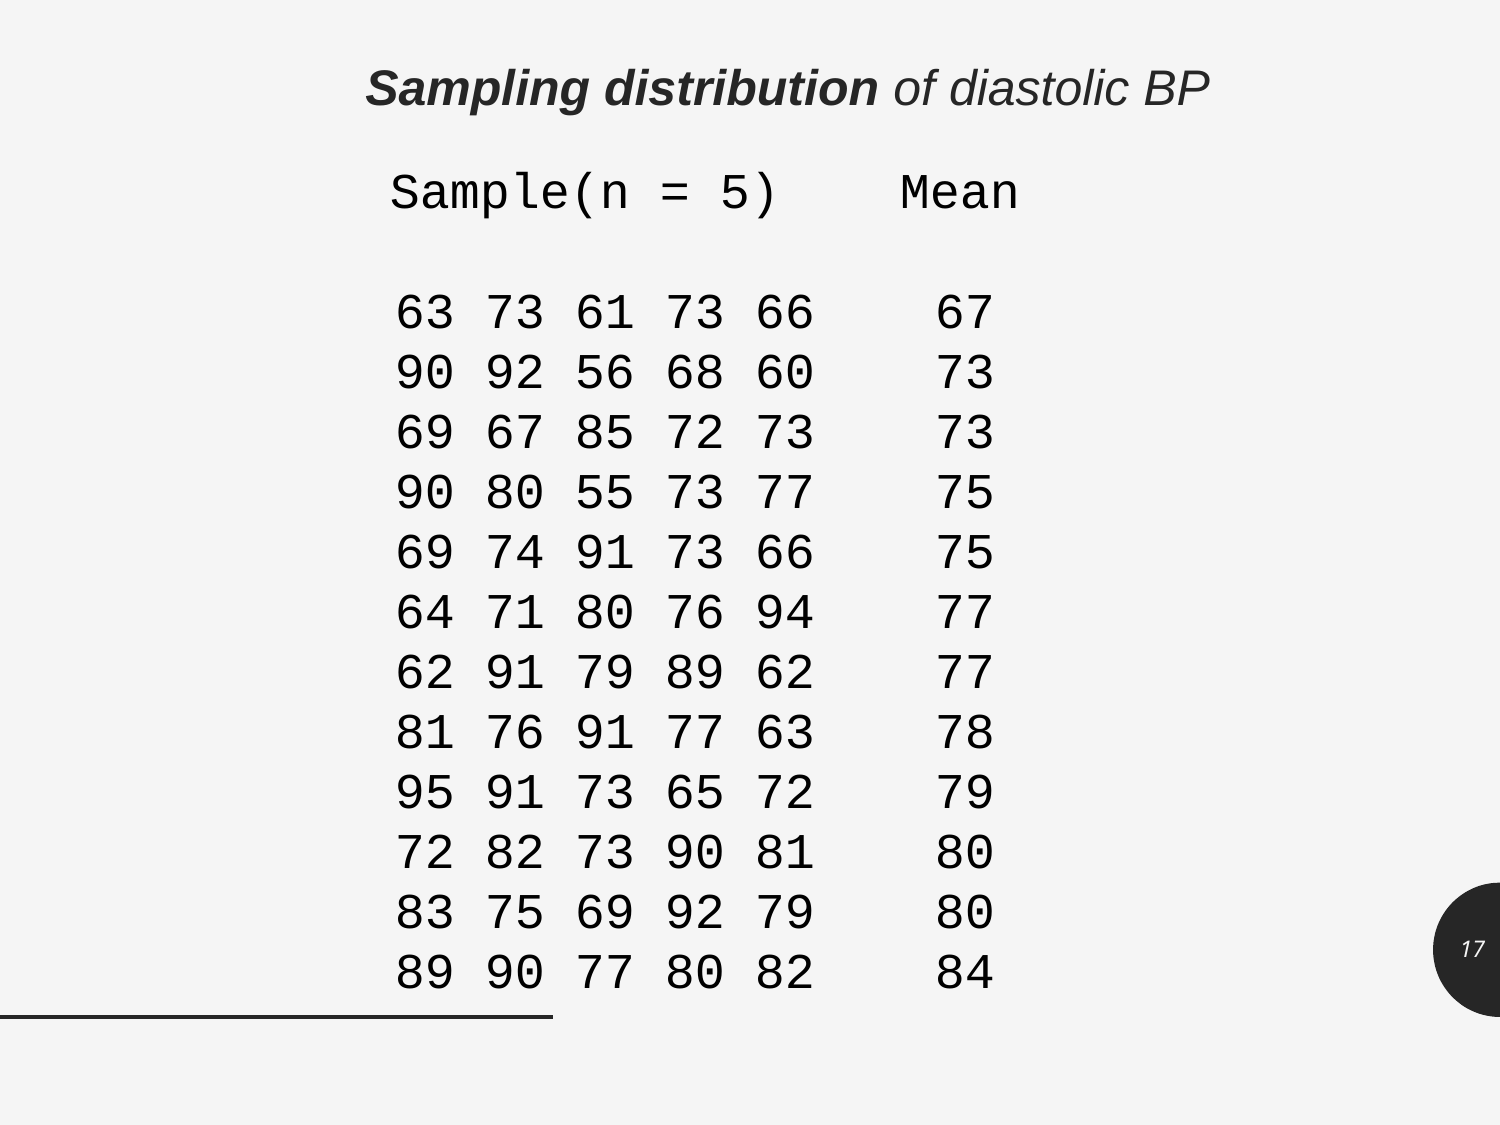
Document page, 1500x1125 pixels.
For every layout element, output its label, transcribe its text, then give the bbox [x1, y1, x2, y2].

text_box Sample(n = 5) Mean 63 73 61 73 66 67 90 92 56 68 60 73 69 67 85 72 73 73 90 80 55 73 77 75 69 74 91 73 66 75 64 71 80 76 94 77 62 91 79 89 62 77 81 76 91 77 63 78 95 91 73 65 72 79 72 82 73 90 81 80 83 75 69 92 79 80 89 90 77 80 82 84 [349, 151, 1388, 1092]
slide_number 17 [1433, 919, 1500, 980]
title Sampling distribution of diastolic BP [62, 29, 1338, 168]
